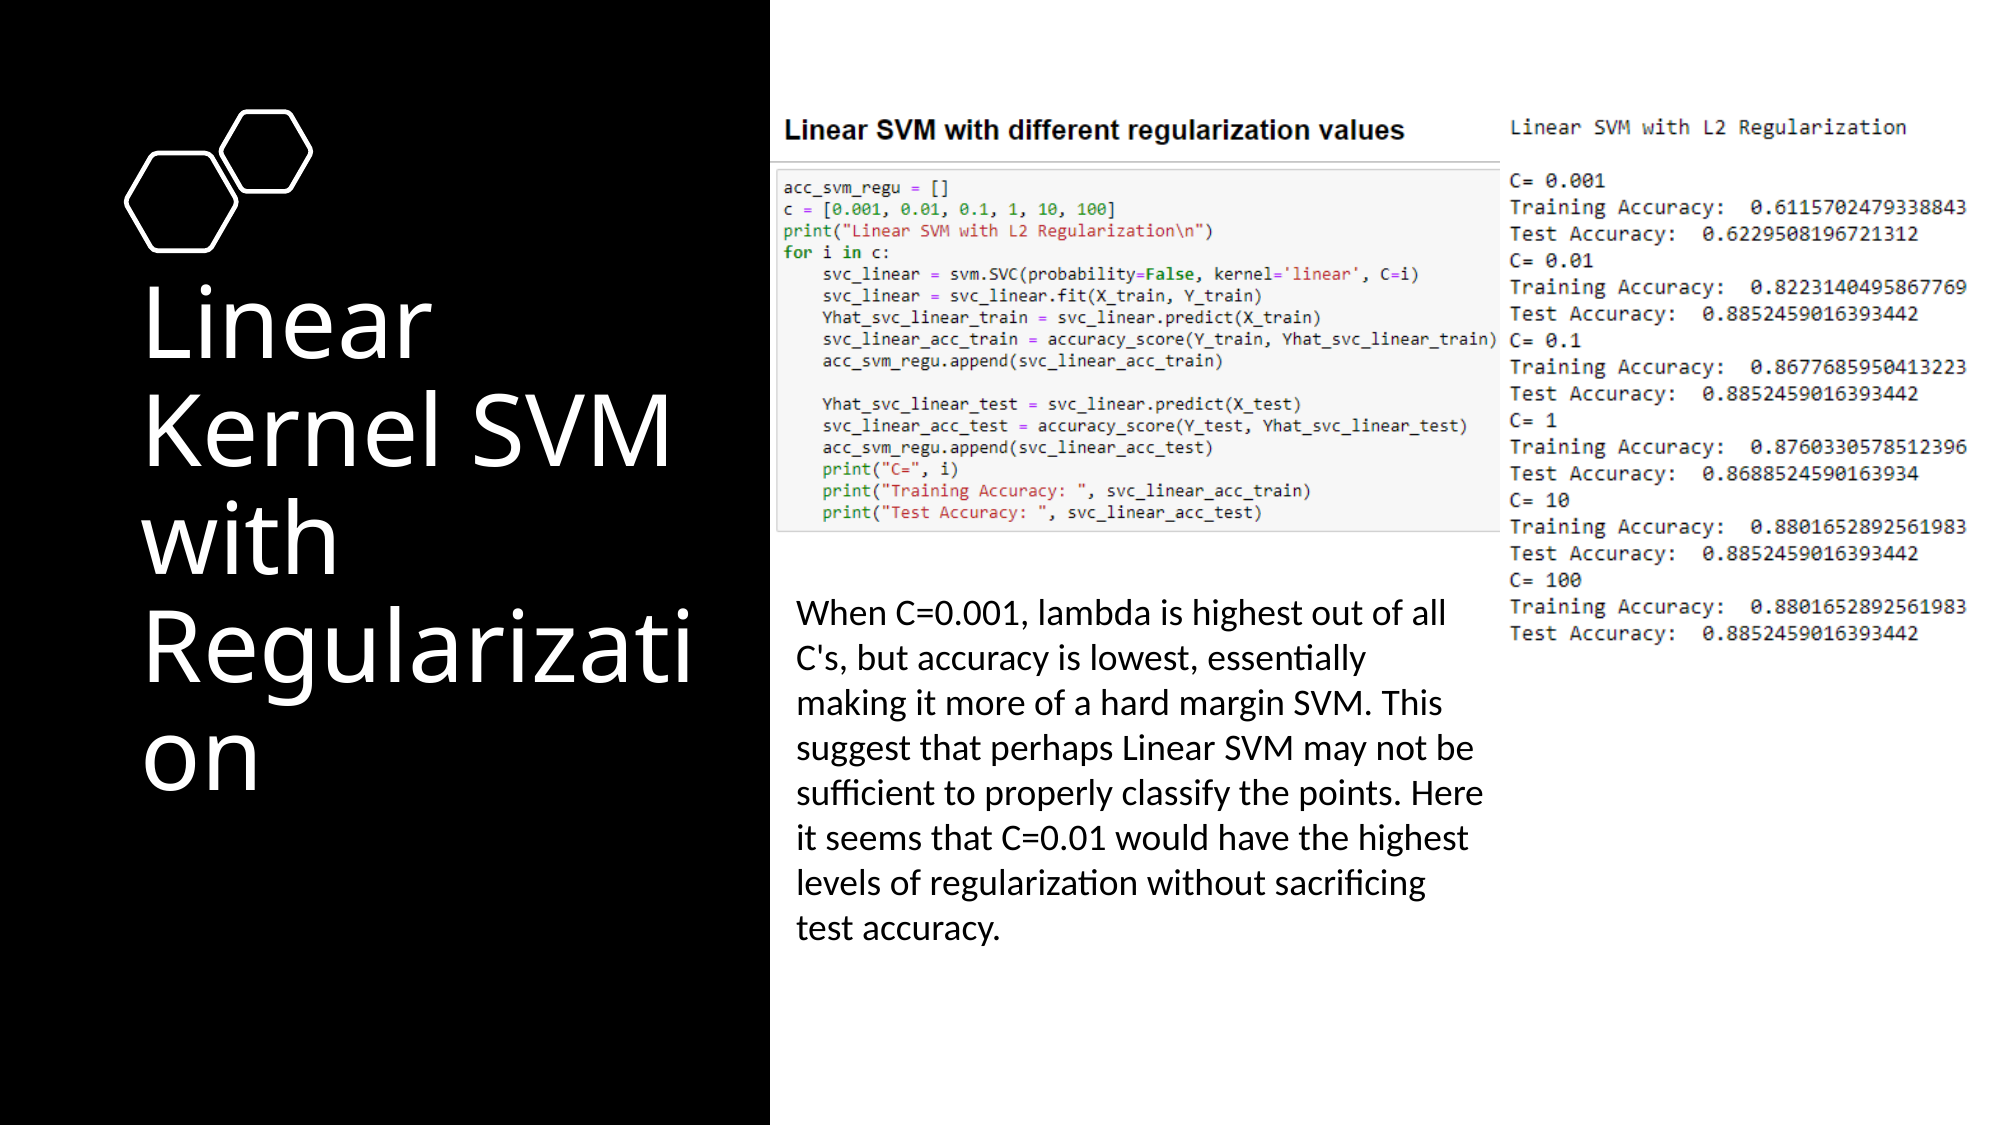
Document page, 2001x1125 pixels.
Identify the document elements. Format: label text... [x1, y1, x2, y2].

picture [769, 113, 1500, 536]
picture [1505, 111, 1976, 653]
title Linear Kernel SVM with Regularization [125, 191, 734, 894]
text_box [0, 0, 771, 1125]
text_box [125, 111, 311, 251]
text_box [771, 0, 2000, 1125]
text_box When C=0.001, lambda is highest out of all C's, but accuracy is lowest, essentially making it more of a hard margin SVM. This suggest that perhaps Linear SVM may not be sufficient to properly classify the points. Here it seems that C=0.01 would have the highest levels of regularization without sacrificing test accuracy. [781, 580, 1500, 956]
